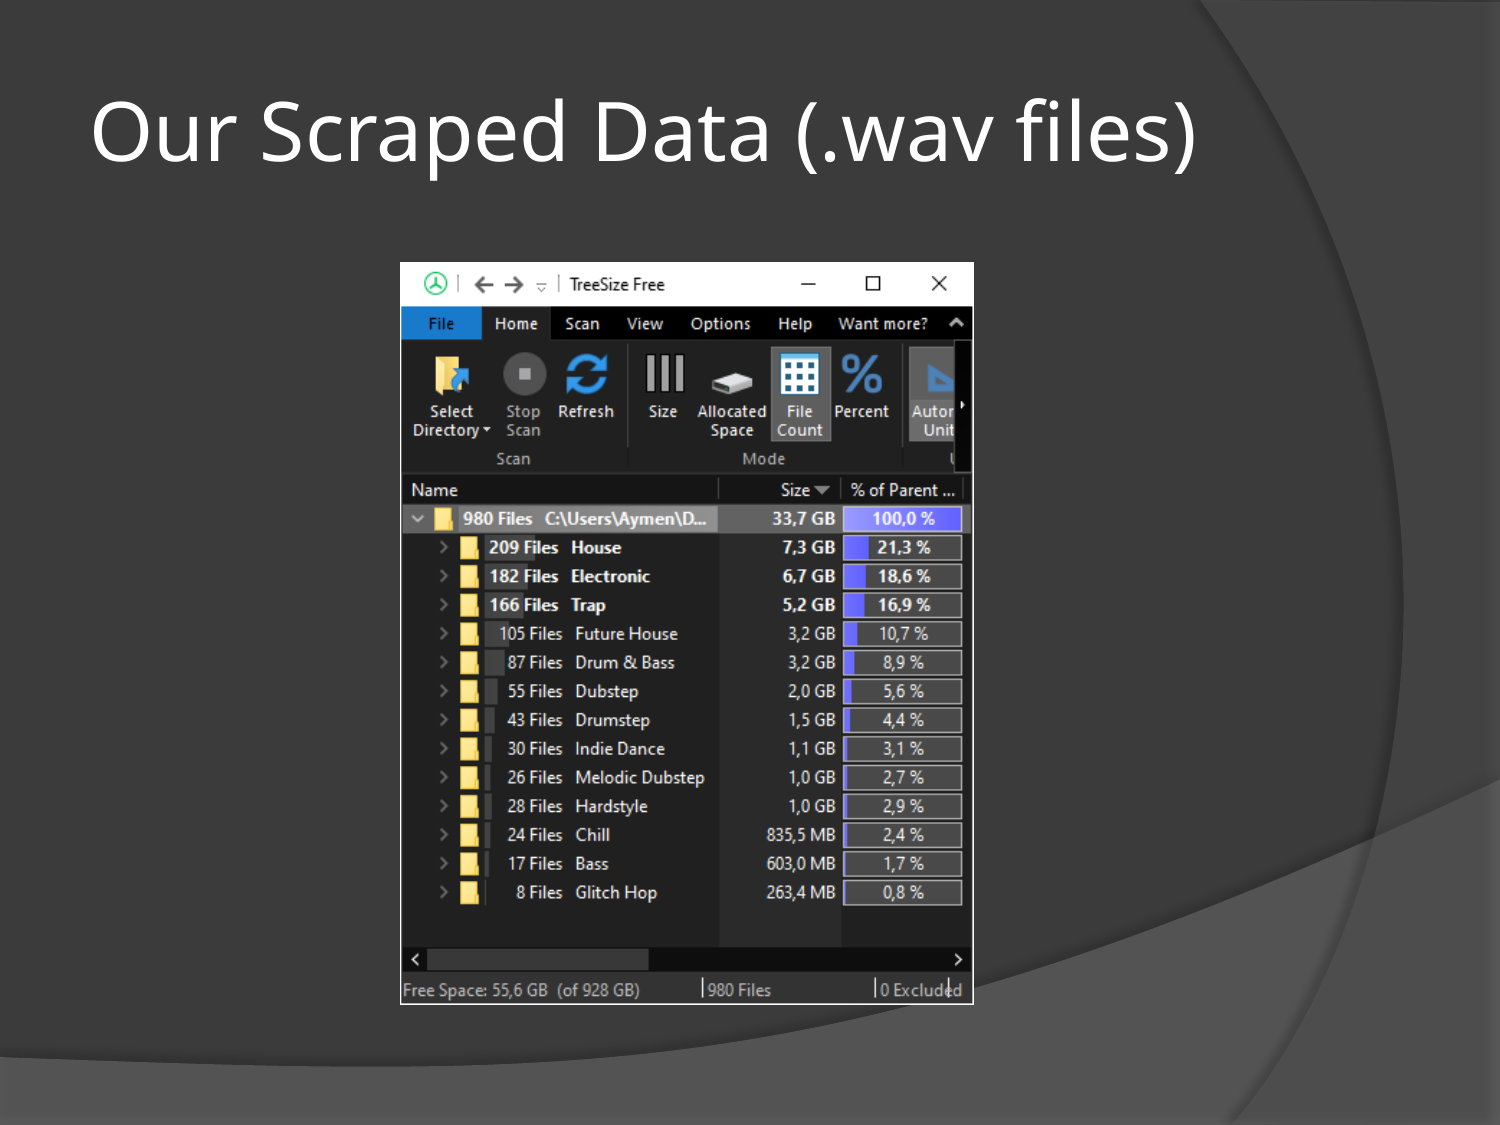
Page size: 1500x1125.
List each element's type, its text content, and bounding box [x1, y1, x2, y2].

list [400, 262, 975, 1006]
title Our Scraped Data (.wav files) [82, 35, 1307, 223]
